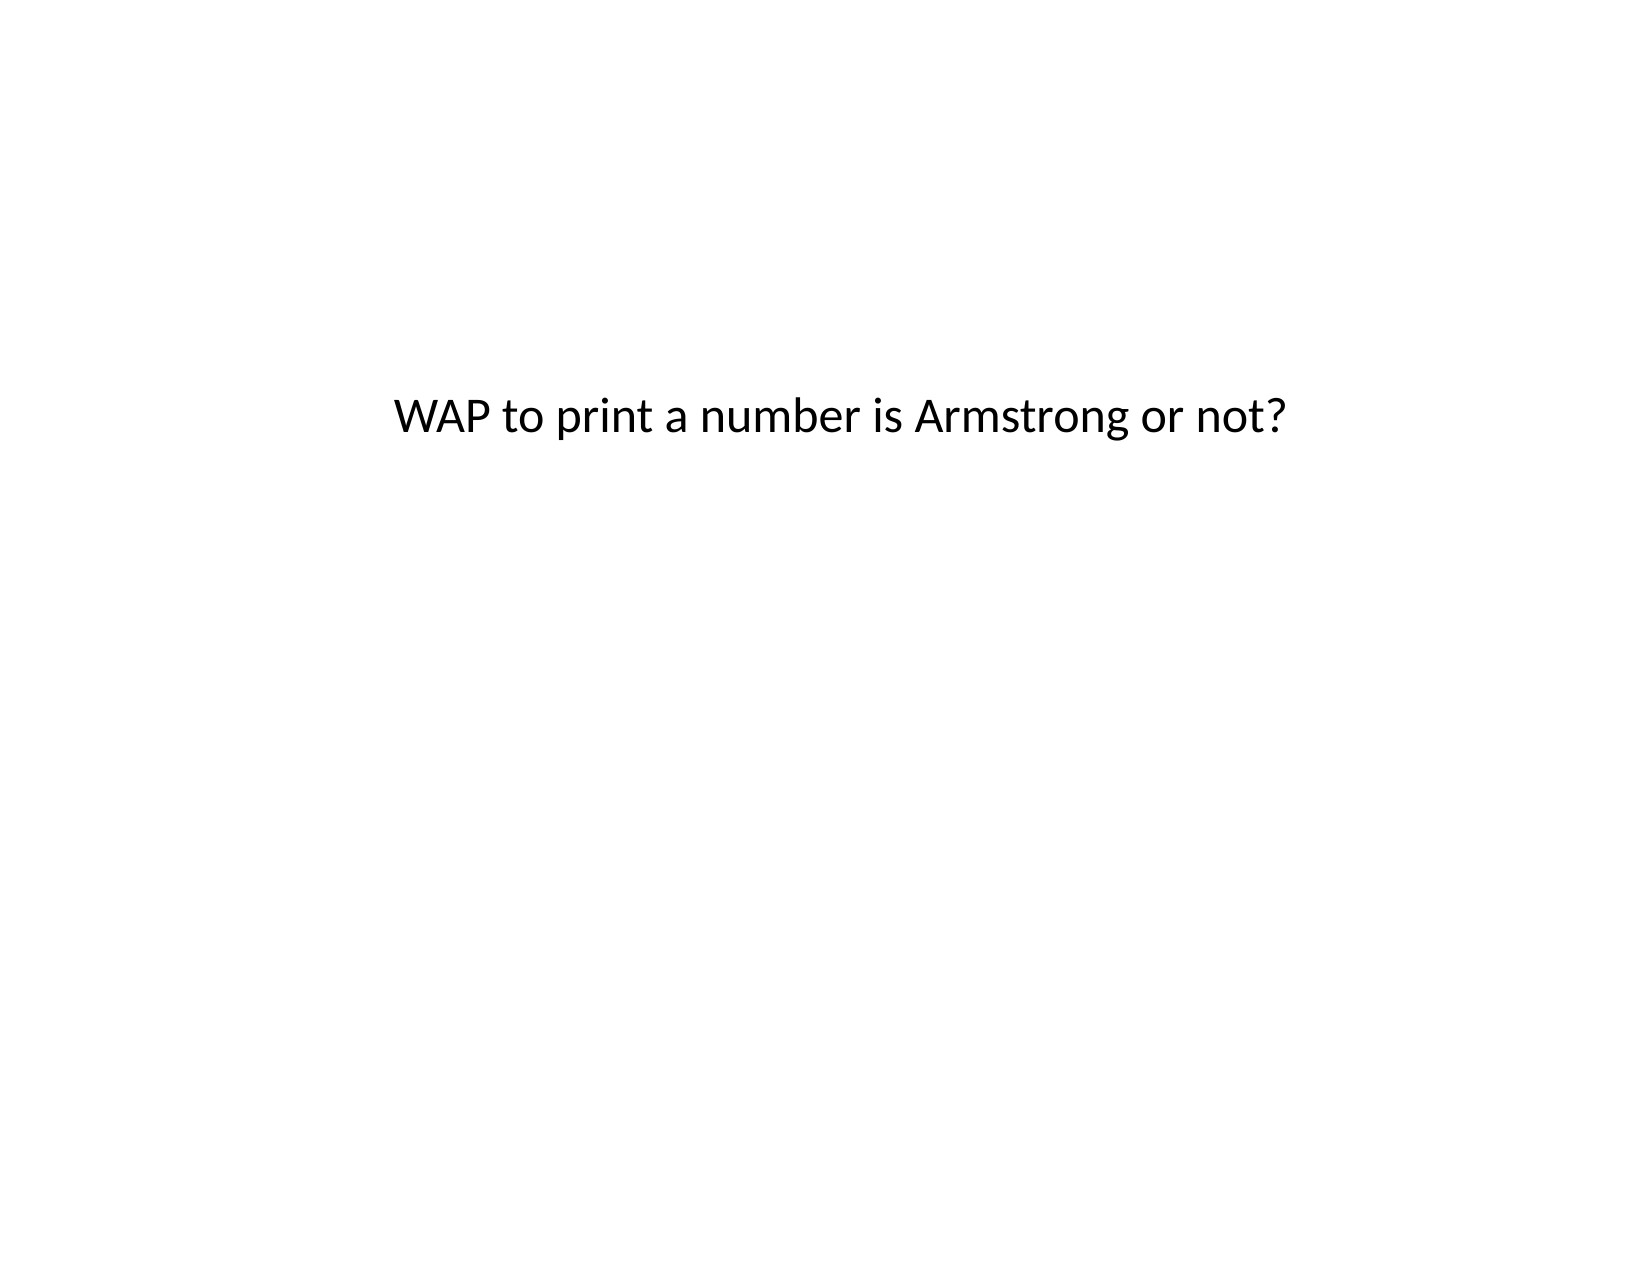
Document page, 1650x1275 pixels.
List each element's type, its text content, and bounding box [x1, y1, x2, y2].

text_box WAP to print a number is Armstrong or not? [379, 374, 1304, 450]
